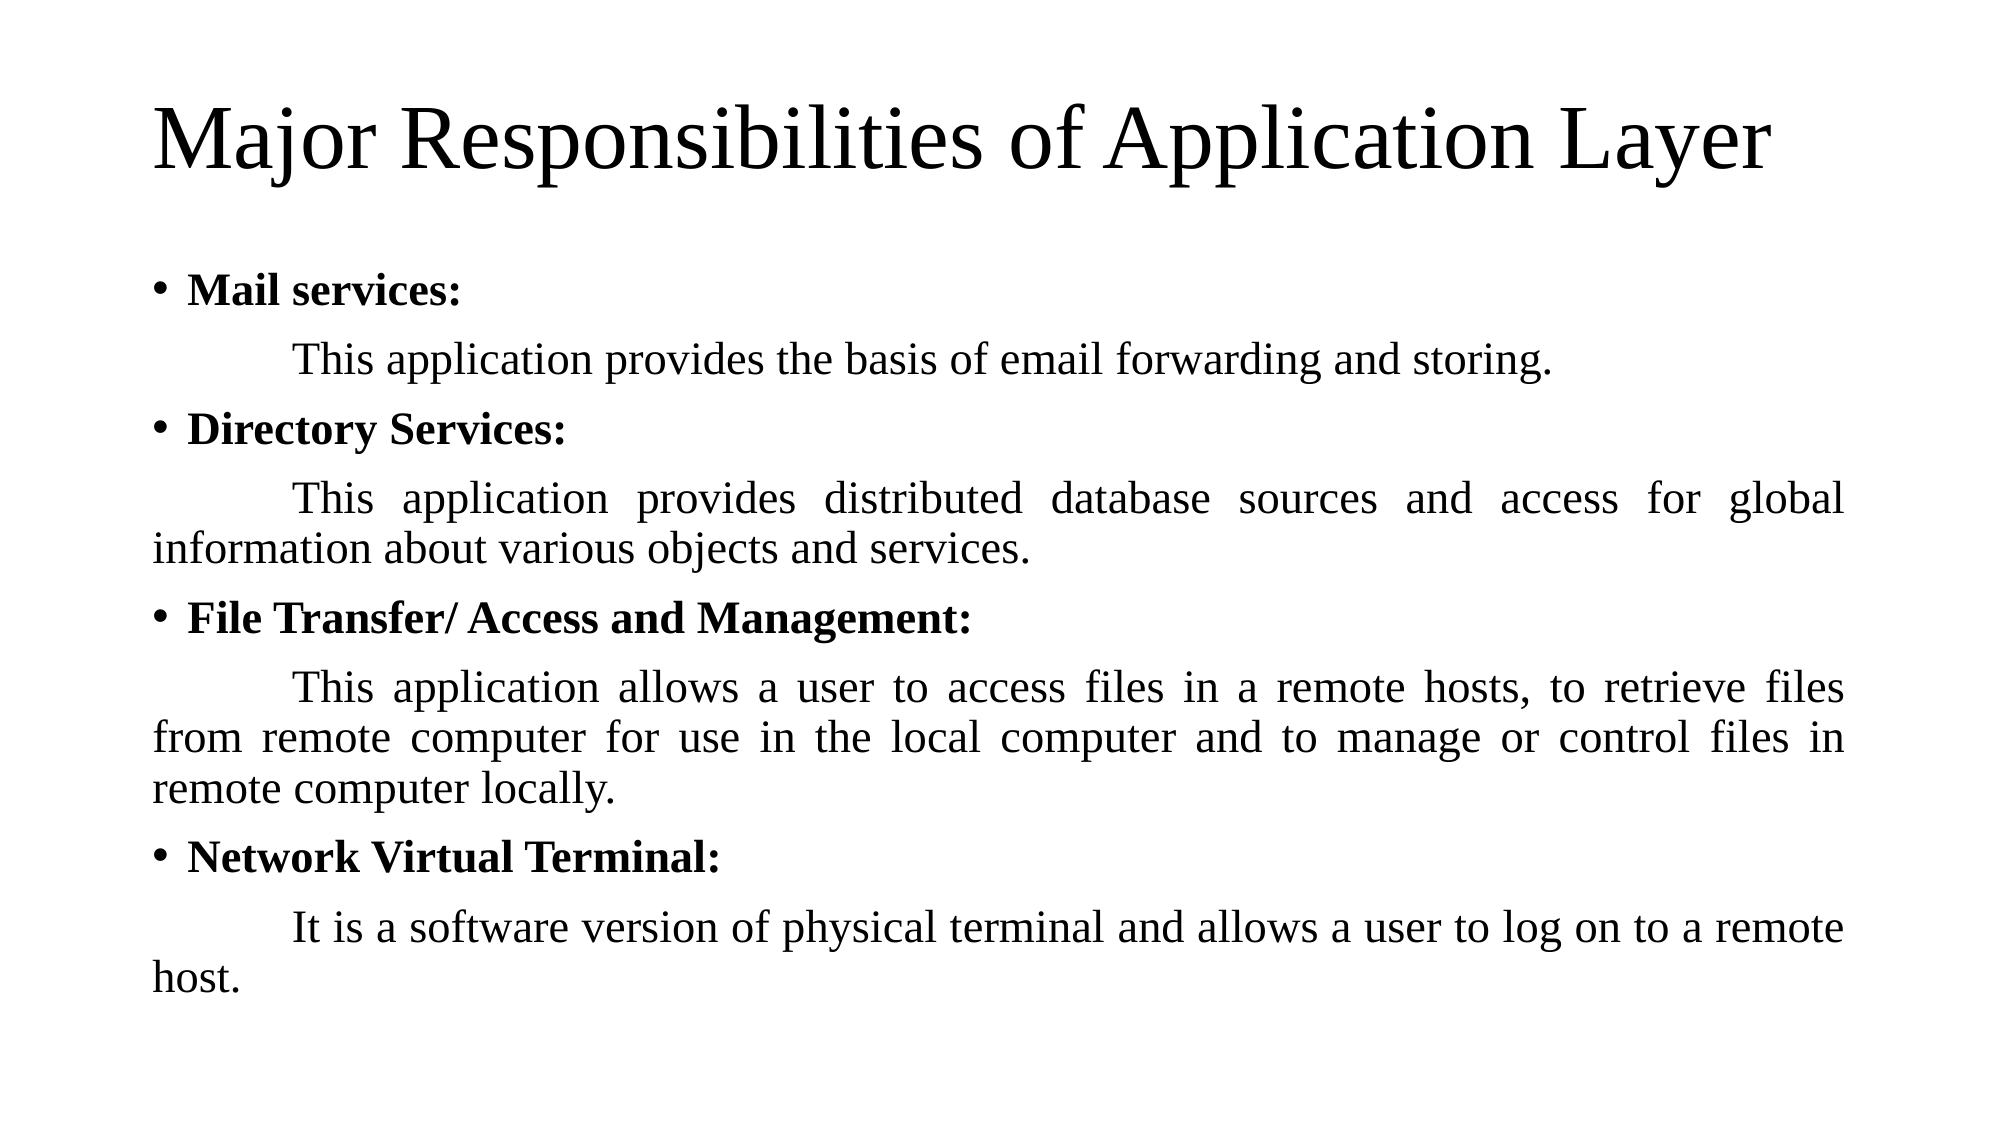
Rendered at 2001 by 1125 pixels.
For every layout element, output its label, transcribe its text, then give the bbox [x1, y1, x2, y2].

title Major Responsibilities of Application Layer [137, 59, 1863, 218]
list Mail services: This application provides the basis of email forwarding and storing. Directory Services: This application provides distributed database sources and access for global information about various objects and services. File Transfer/ Access and Management: This application allows a user to access files in a remote hosts, to retrieve files from remote computer for use in the local computer and to manage or control files in remote computer locally. Network Virtual Terminal: It is a software version of physical terminal and allows a user to log on to a remote host. [137, 257, 1863, 1014]
